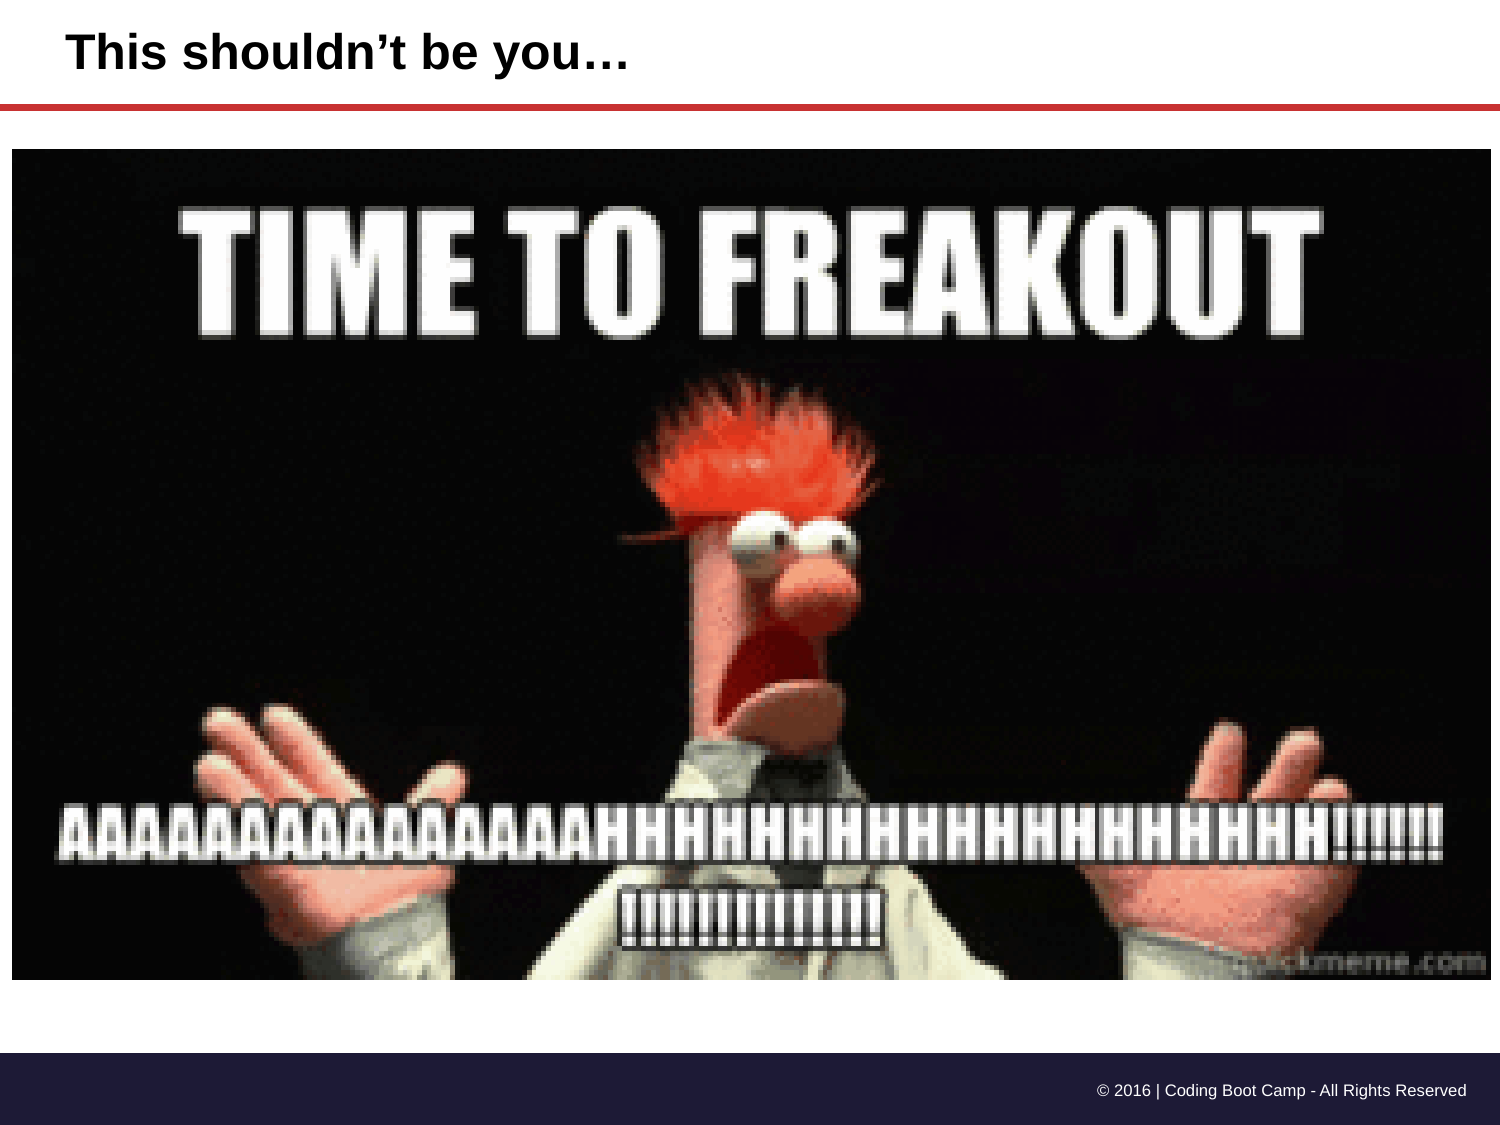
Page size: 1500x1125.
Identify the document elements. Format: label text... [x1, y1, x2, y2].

picture [12, 149, 1491, 980]
title This shouldn’t be you… [50, 0, 948, 108]
